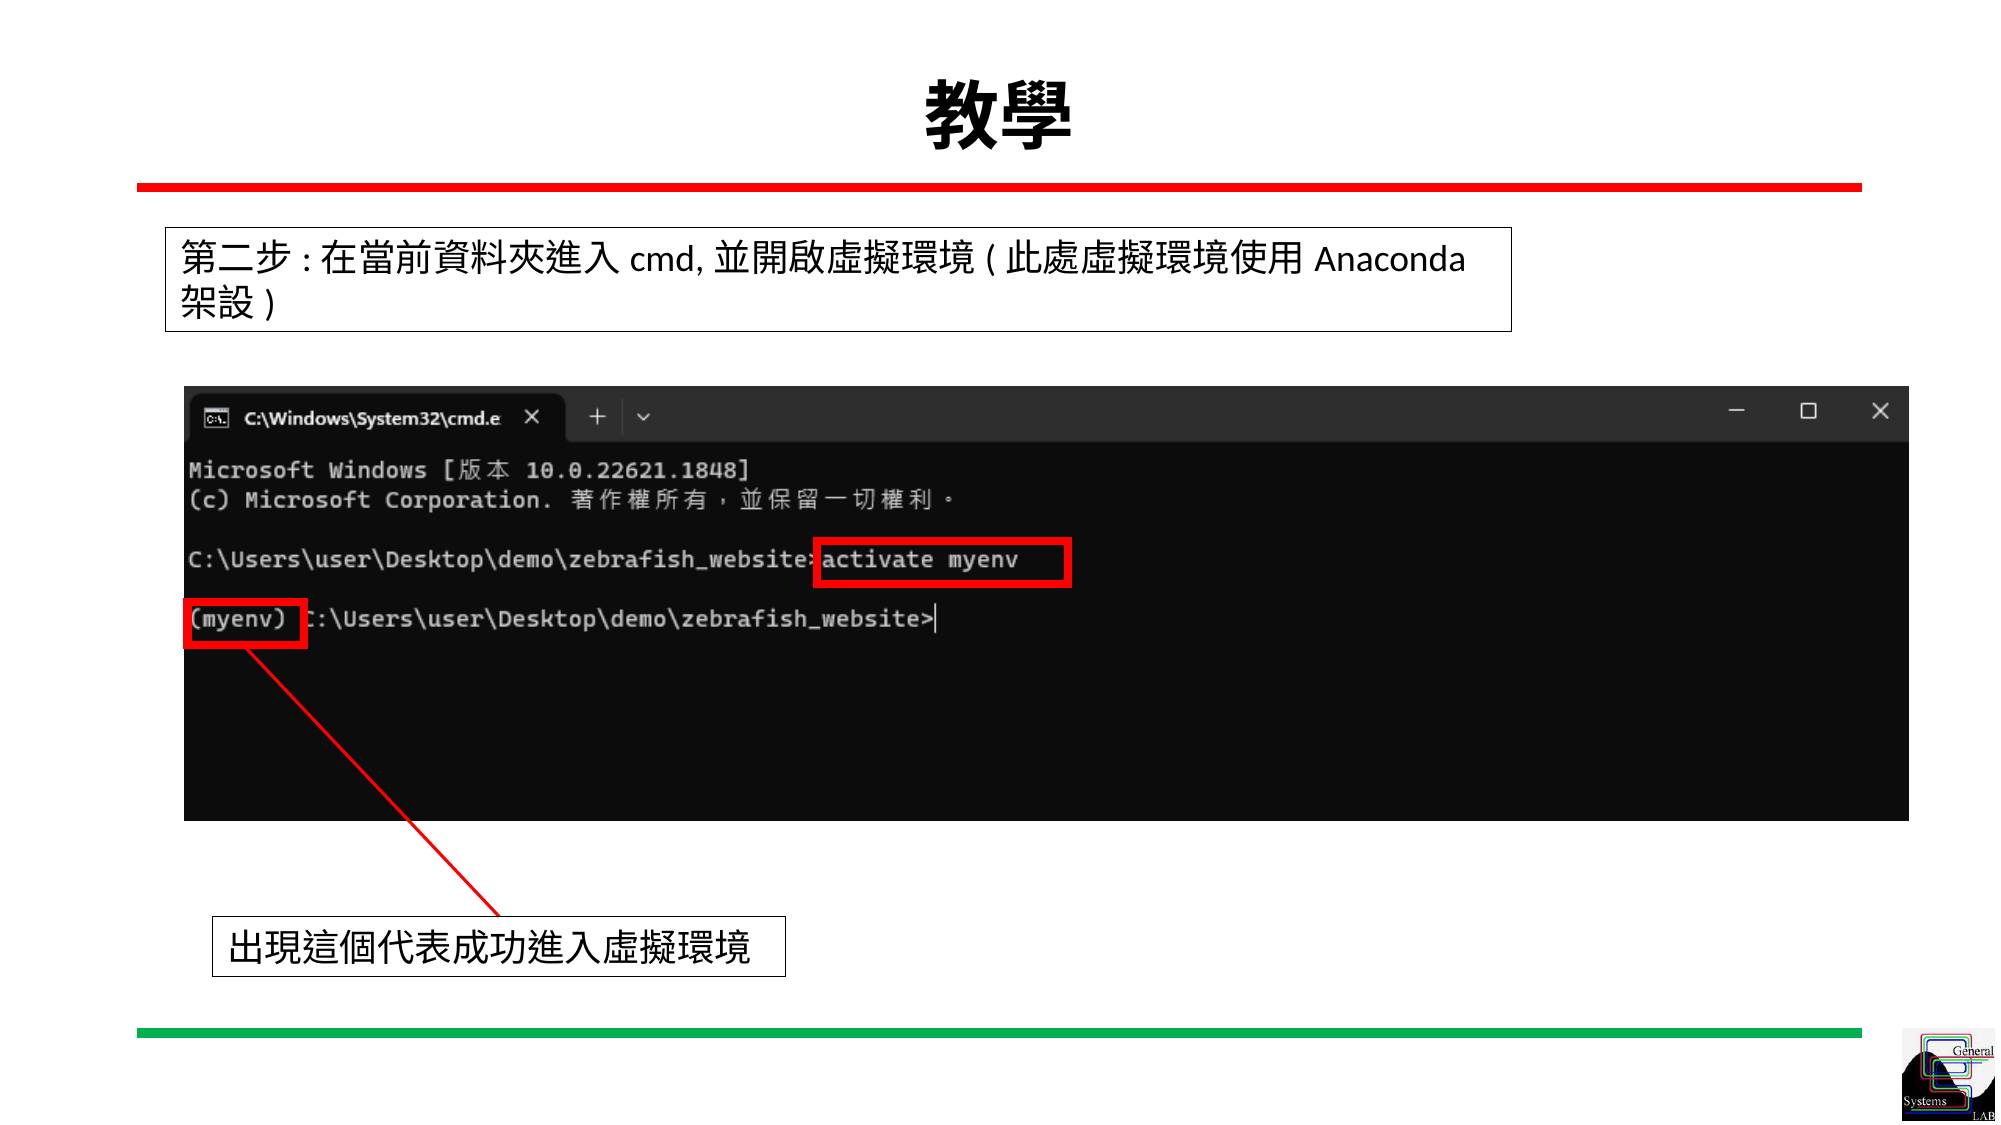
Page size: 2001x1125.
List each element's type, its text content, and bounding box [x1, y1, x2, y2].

title 教學 [137, 59, 1863, 178]
text_box 第二步:在當前資料夾進入cmd,並開啟虛擬環境(此處虛擬環境使用Anaconda架設) [165, 227, 1512, 332]
text_box 出現這個代表成功進入虛擬環境 [212, 916, 786, 977]
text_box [245, 647, 500, 917]
picture [1902, 1028, 1995, 1121]
picture [184, 386, 1909, 822]
